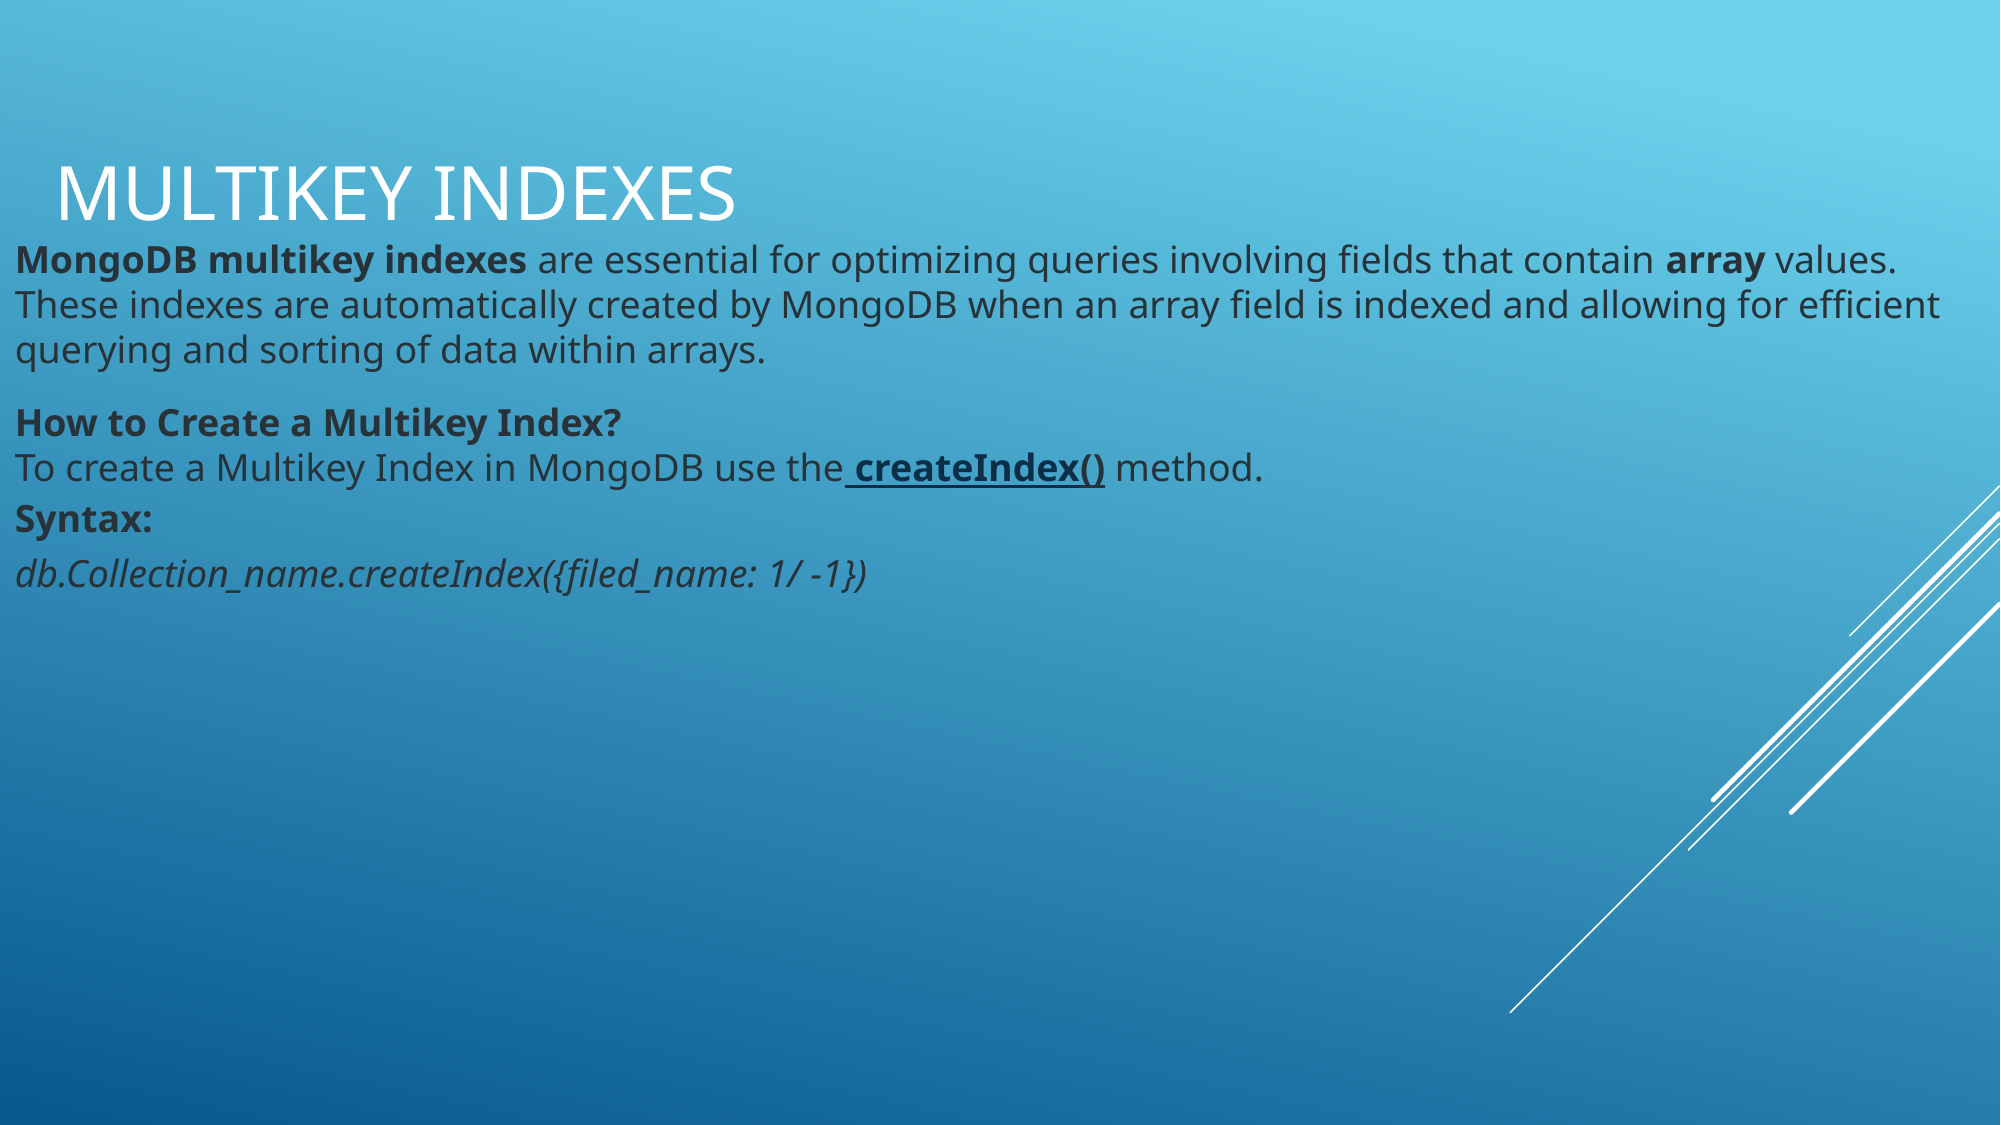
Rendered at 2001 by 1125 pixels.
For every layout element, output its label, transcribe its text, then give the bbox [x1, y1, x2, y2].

text_box db.Collection_name.createIndex({filed_name: 1/ -1}) [0, 542, 933, 603]
text_box How to Create a Multikey Index? To create a Multikey Index in MongoDB use the createIndex() method. Syntax: [0, 391, 2000, 548]
title MULTIKEY INDEXES [39, 66, 1440, 228]
text_box MongoDB multikey indexes are essential for optimizing queries involving fields that contain array values. These indexes are automatically created by MongoDB when an array field is indexed and allowing for efficient querying and sorting of data within arrays. [0, 228, 2000, 379]
